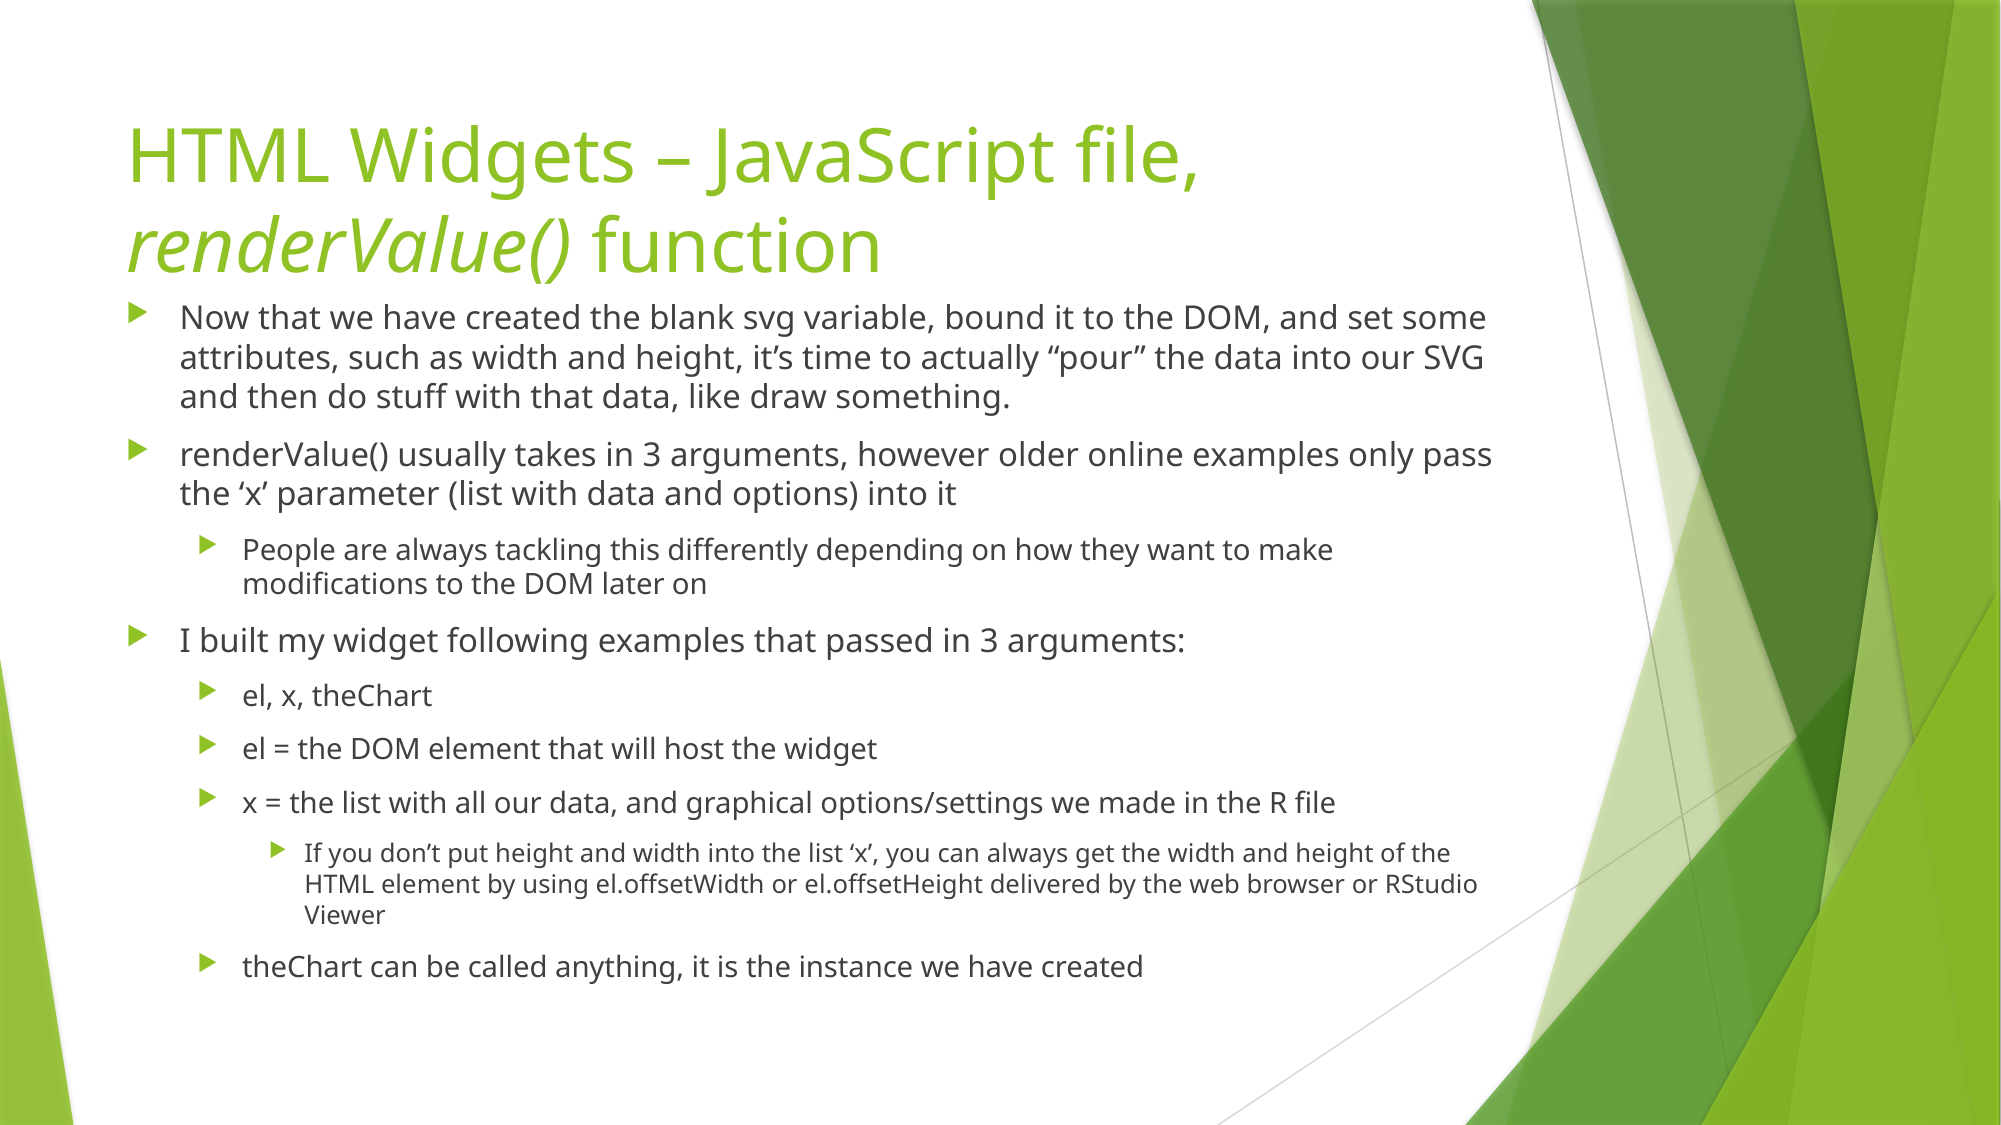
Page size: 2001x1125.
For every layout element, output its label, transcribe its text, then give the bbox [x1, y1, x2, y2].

title HTML Widgets – JavaScript file, renderValue() function [111, 99, 1522, 289]
list Now that we have created the blank svg variable, bound it to the DOM, and set some attributes, such as width and height, it’s time to actually “pour” the data into our SVG and then do stuff with that data, like draw something. renderValue() usually takes in 3 arguments, however older online examples only pass the ‘x’ parameter (list with data and options) into it People are always tackling this differently depending on how they want to make modifications to the DOM later on I built my widget following examples that passed in 3 arguments: el, x, theChart el = the DOM element that will host the widget x = the list with all our data, and graphical options/settings we made in the R file If you don’t put height and width into the list ‘x’, you can always get the width and height of the HTML element by using el.offsetWidth or el.offsetHeight delivered by the web browser or RStudio Viewer theChart can be called anything, it is the instance we have created [111, 289, 1522, 992]
